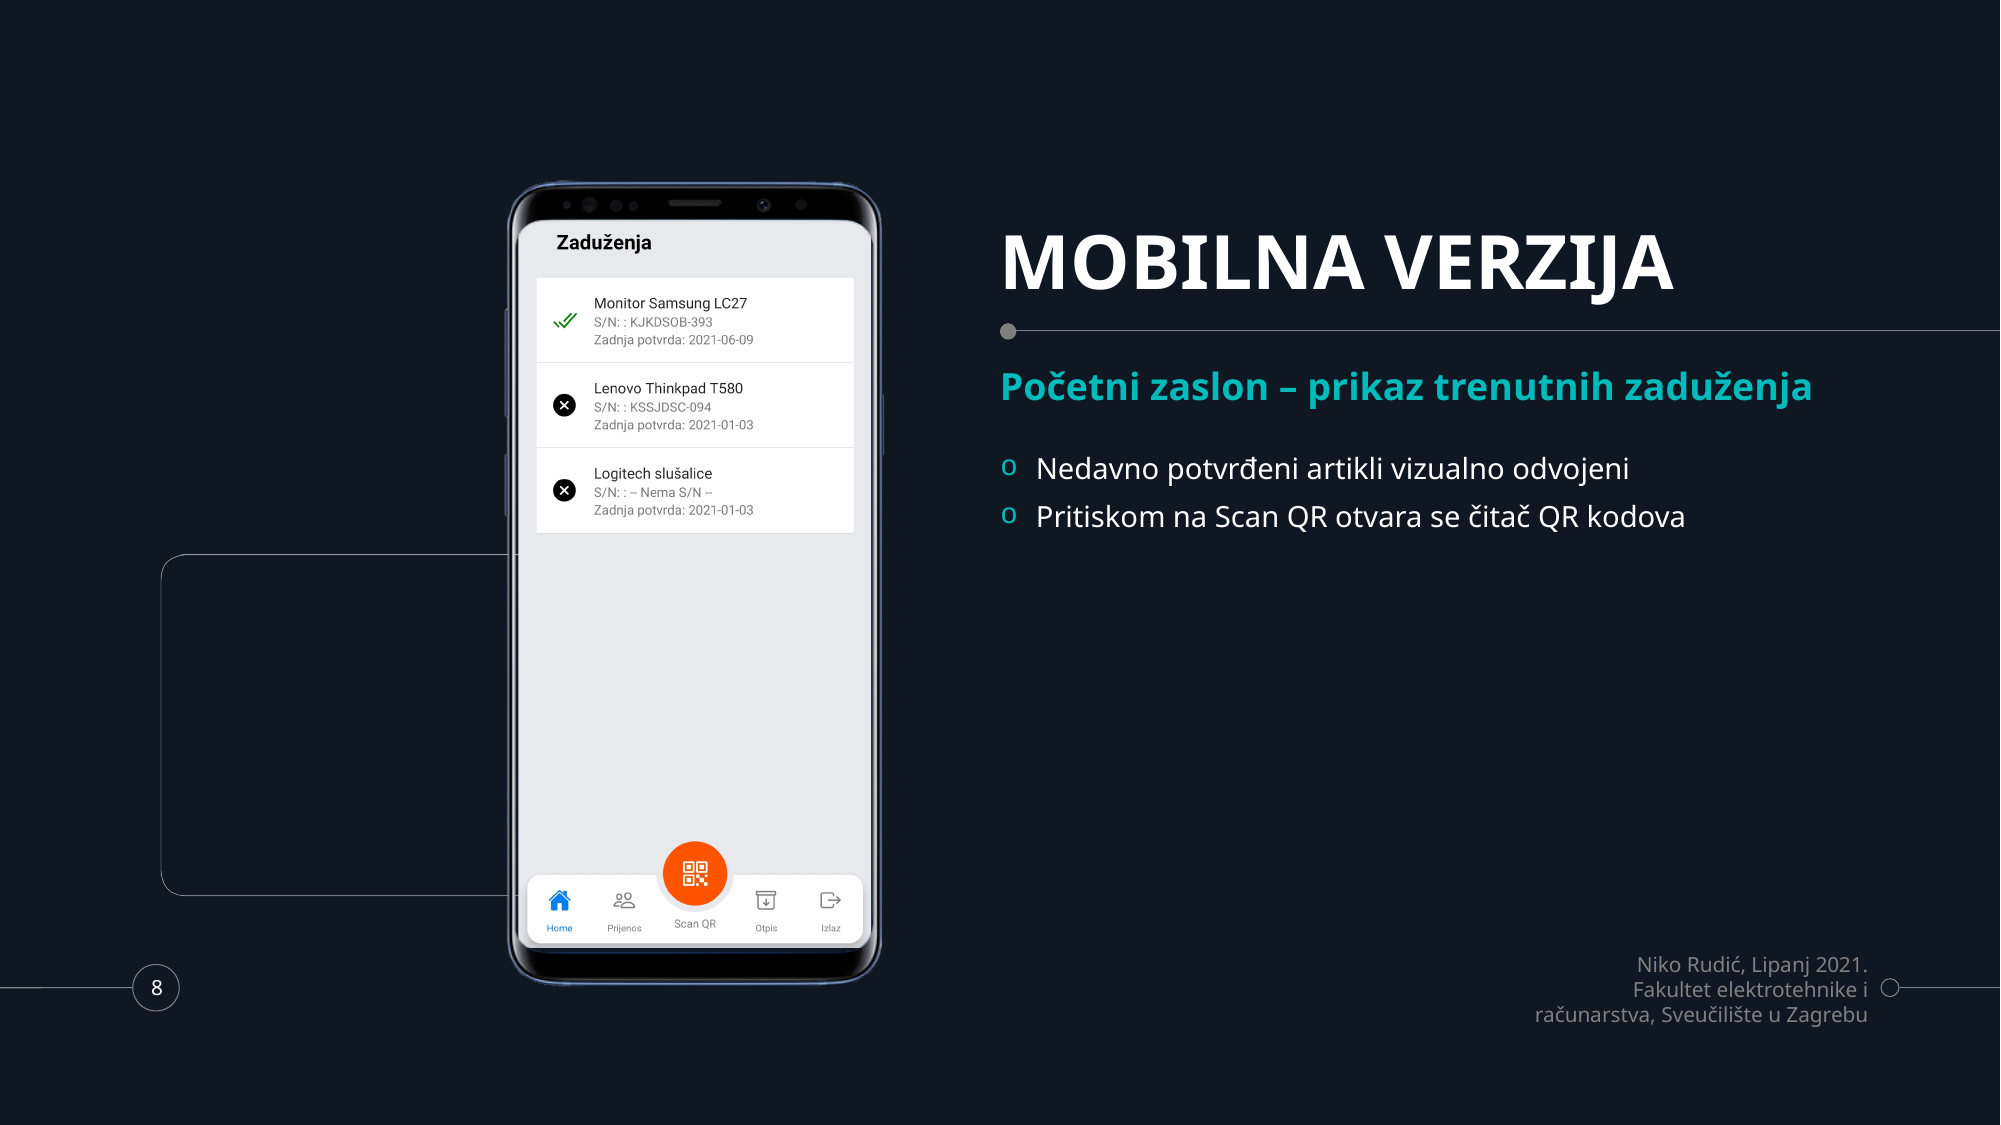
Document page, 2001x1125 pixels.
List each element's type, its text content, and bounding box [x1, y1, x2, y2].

slide_number Niko Rudić, Lipanj 2021. Fakultet elektrotehnike i računarstva, Sveučilište u Zagrebu [1590, 949, 1869, 1028]
list Početni zaslon – prikaz trenutnih zaduženja [1590, 362, 1869, 450]
list Nedavno potvrđeni artikli vizualno odvojeni Pritiskom na Scan QR otvara se čitač QR kodova [1590, 450, 1872, 820]
title MOBILNA VERZIJA [1590, 212, 1872, 306]
picture [0, 74, 1590, 1051]
